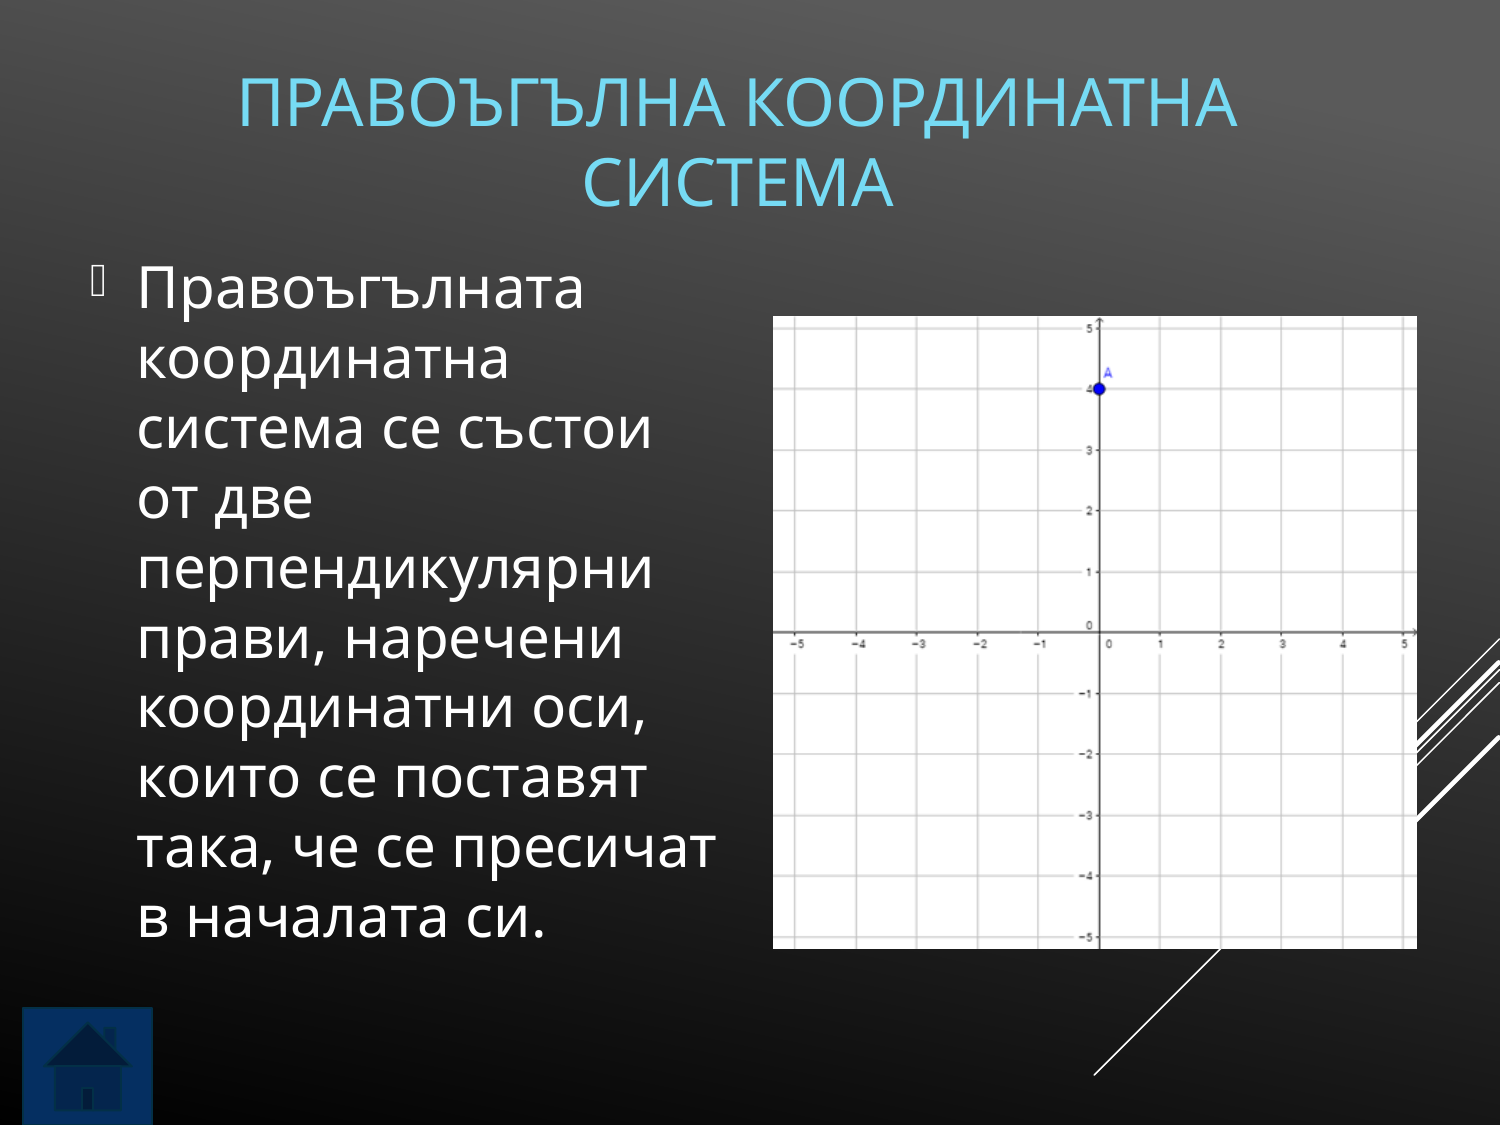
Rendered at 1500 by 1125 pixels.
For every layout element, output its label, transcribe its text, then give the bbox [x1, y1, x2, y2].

title Правоъгълна координатна система [199, 14, 1276, 265]
picture [773, 316, 1418, 949]
list Правоъгълната координатна система се състои от две перпендикулярни прави, наречени координатни оси, които се поставят така, че се пресичат в началата си. [75, 243, 738, 986]
text_box [22, 1007, 153, 1125]
